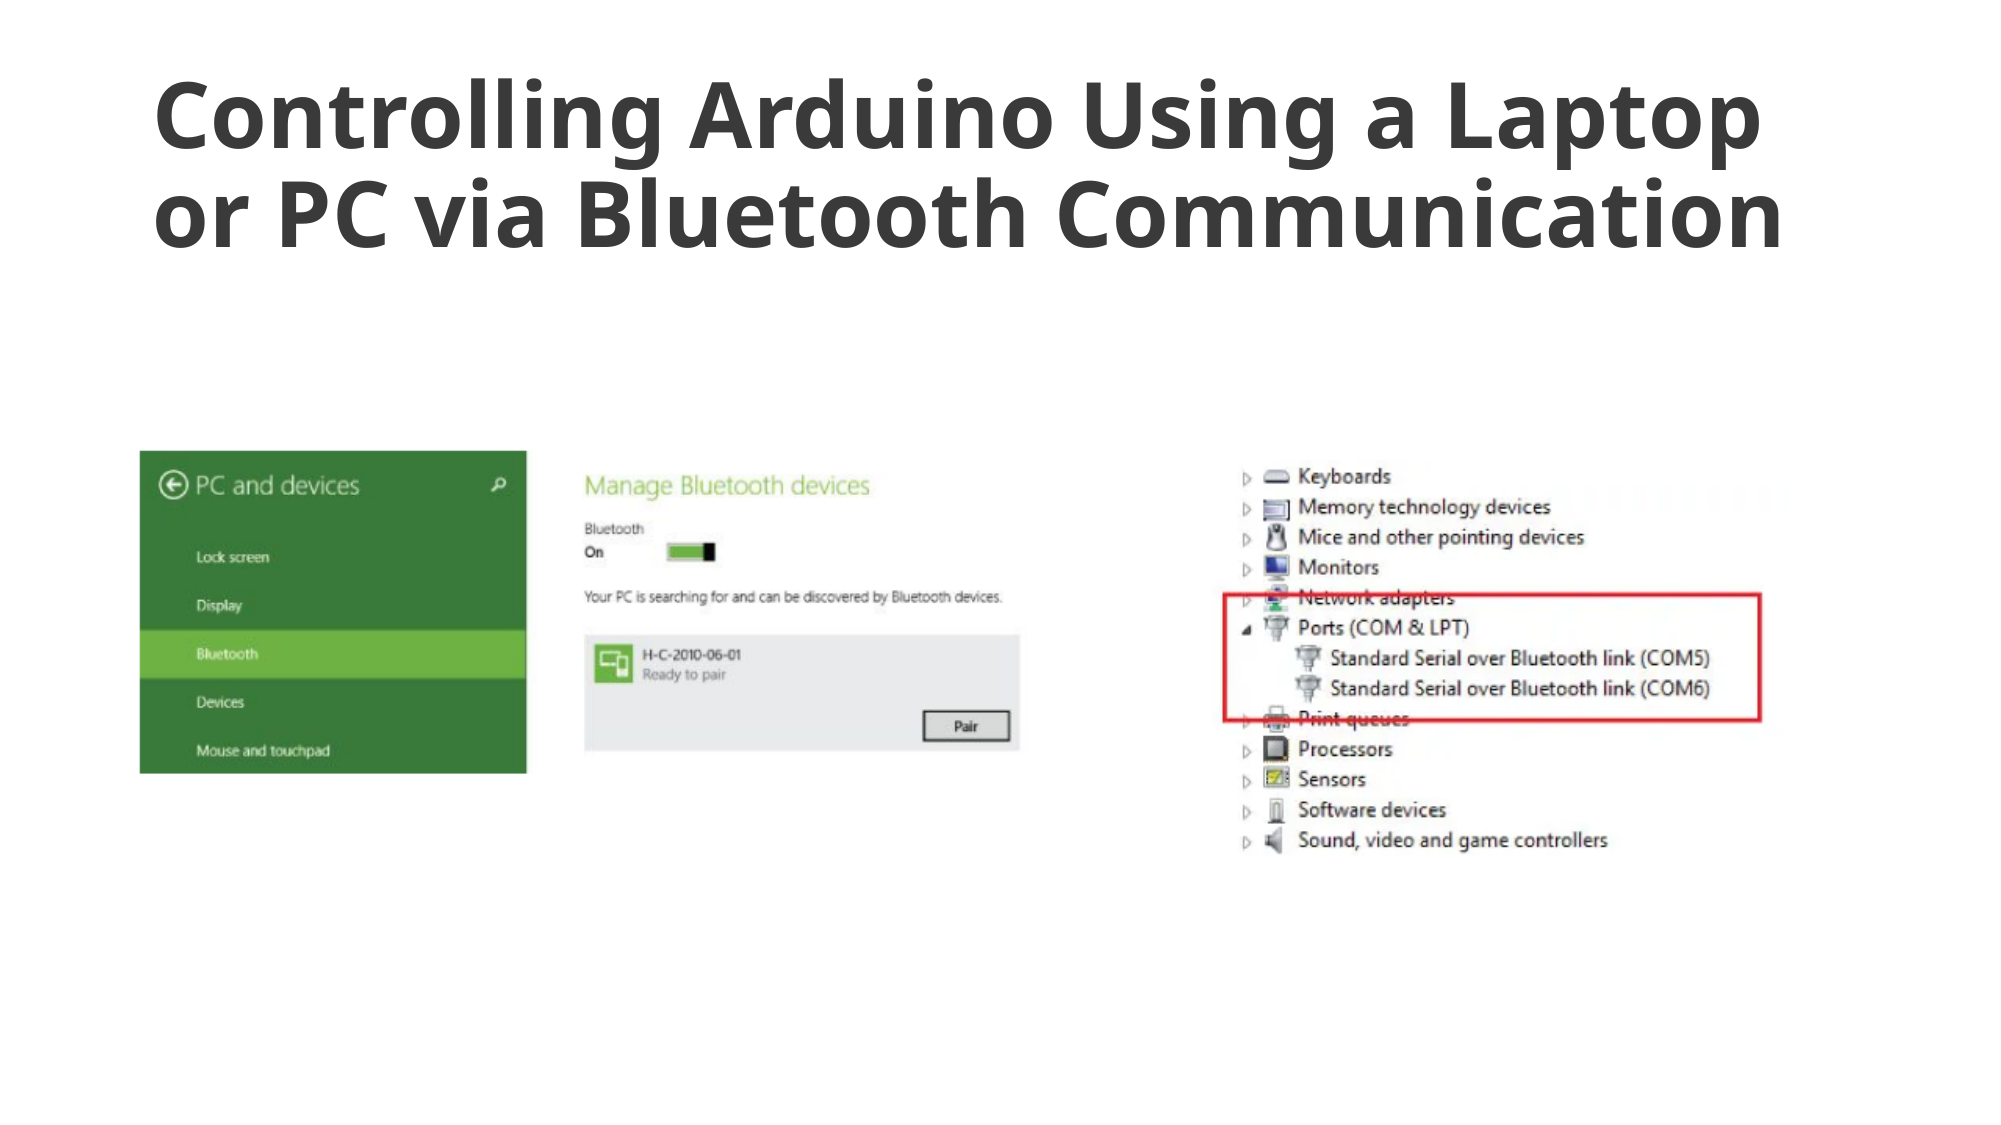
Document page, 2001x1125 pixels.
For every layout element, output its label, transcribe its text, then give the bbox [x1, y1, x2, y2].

title Controlling Arduino Using a Laptop or PC via Bluetooth Communication [137, 59, 1863, 278]
picture [1190, 437, 1789, 888]
picture [137, 437, 1057, 788]
